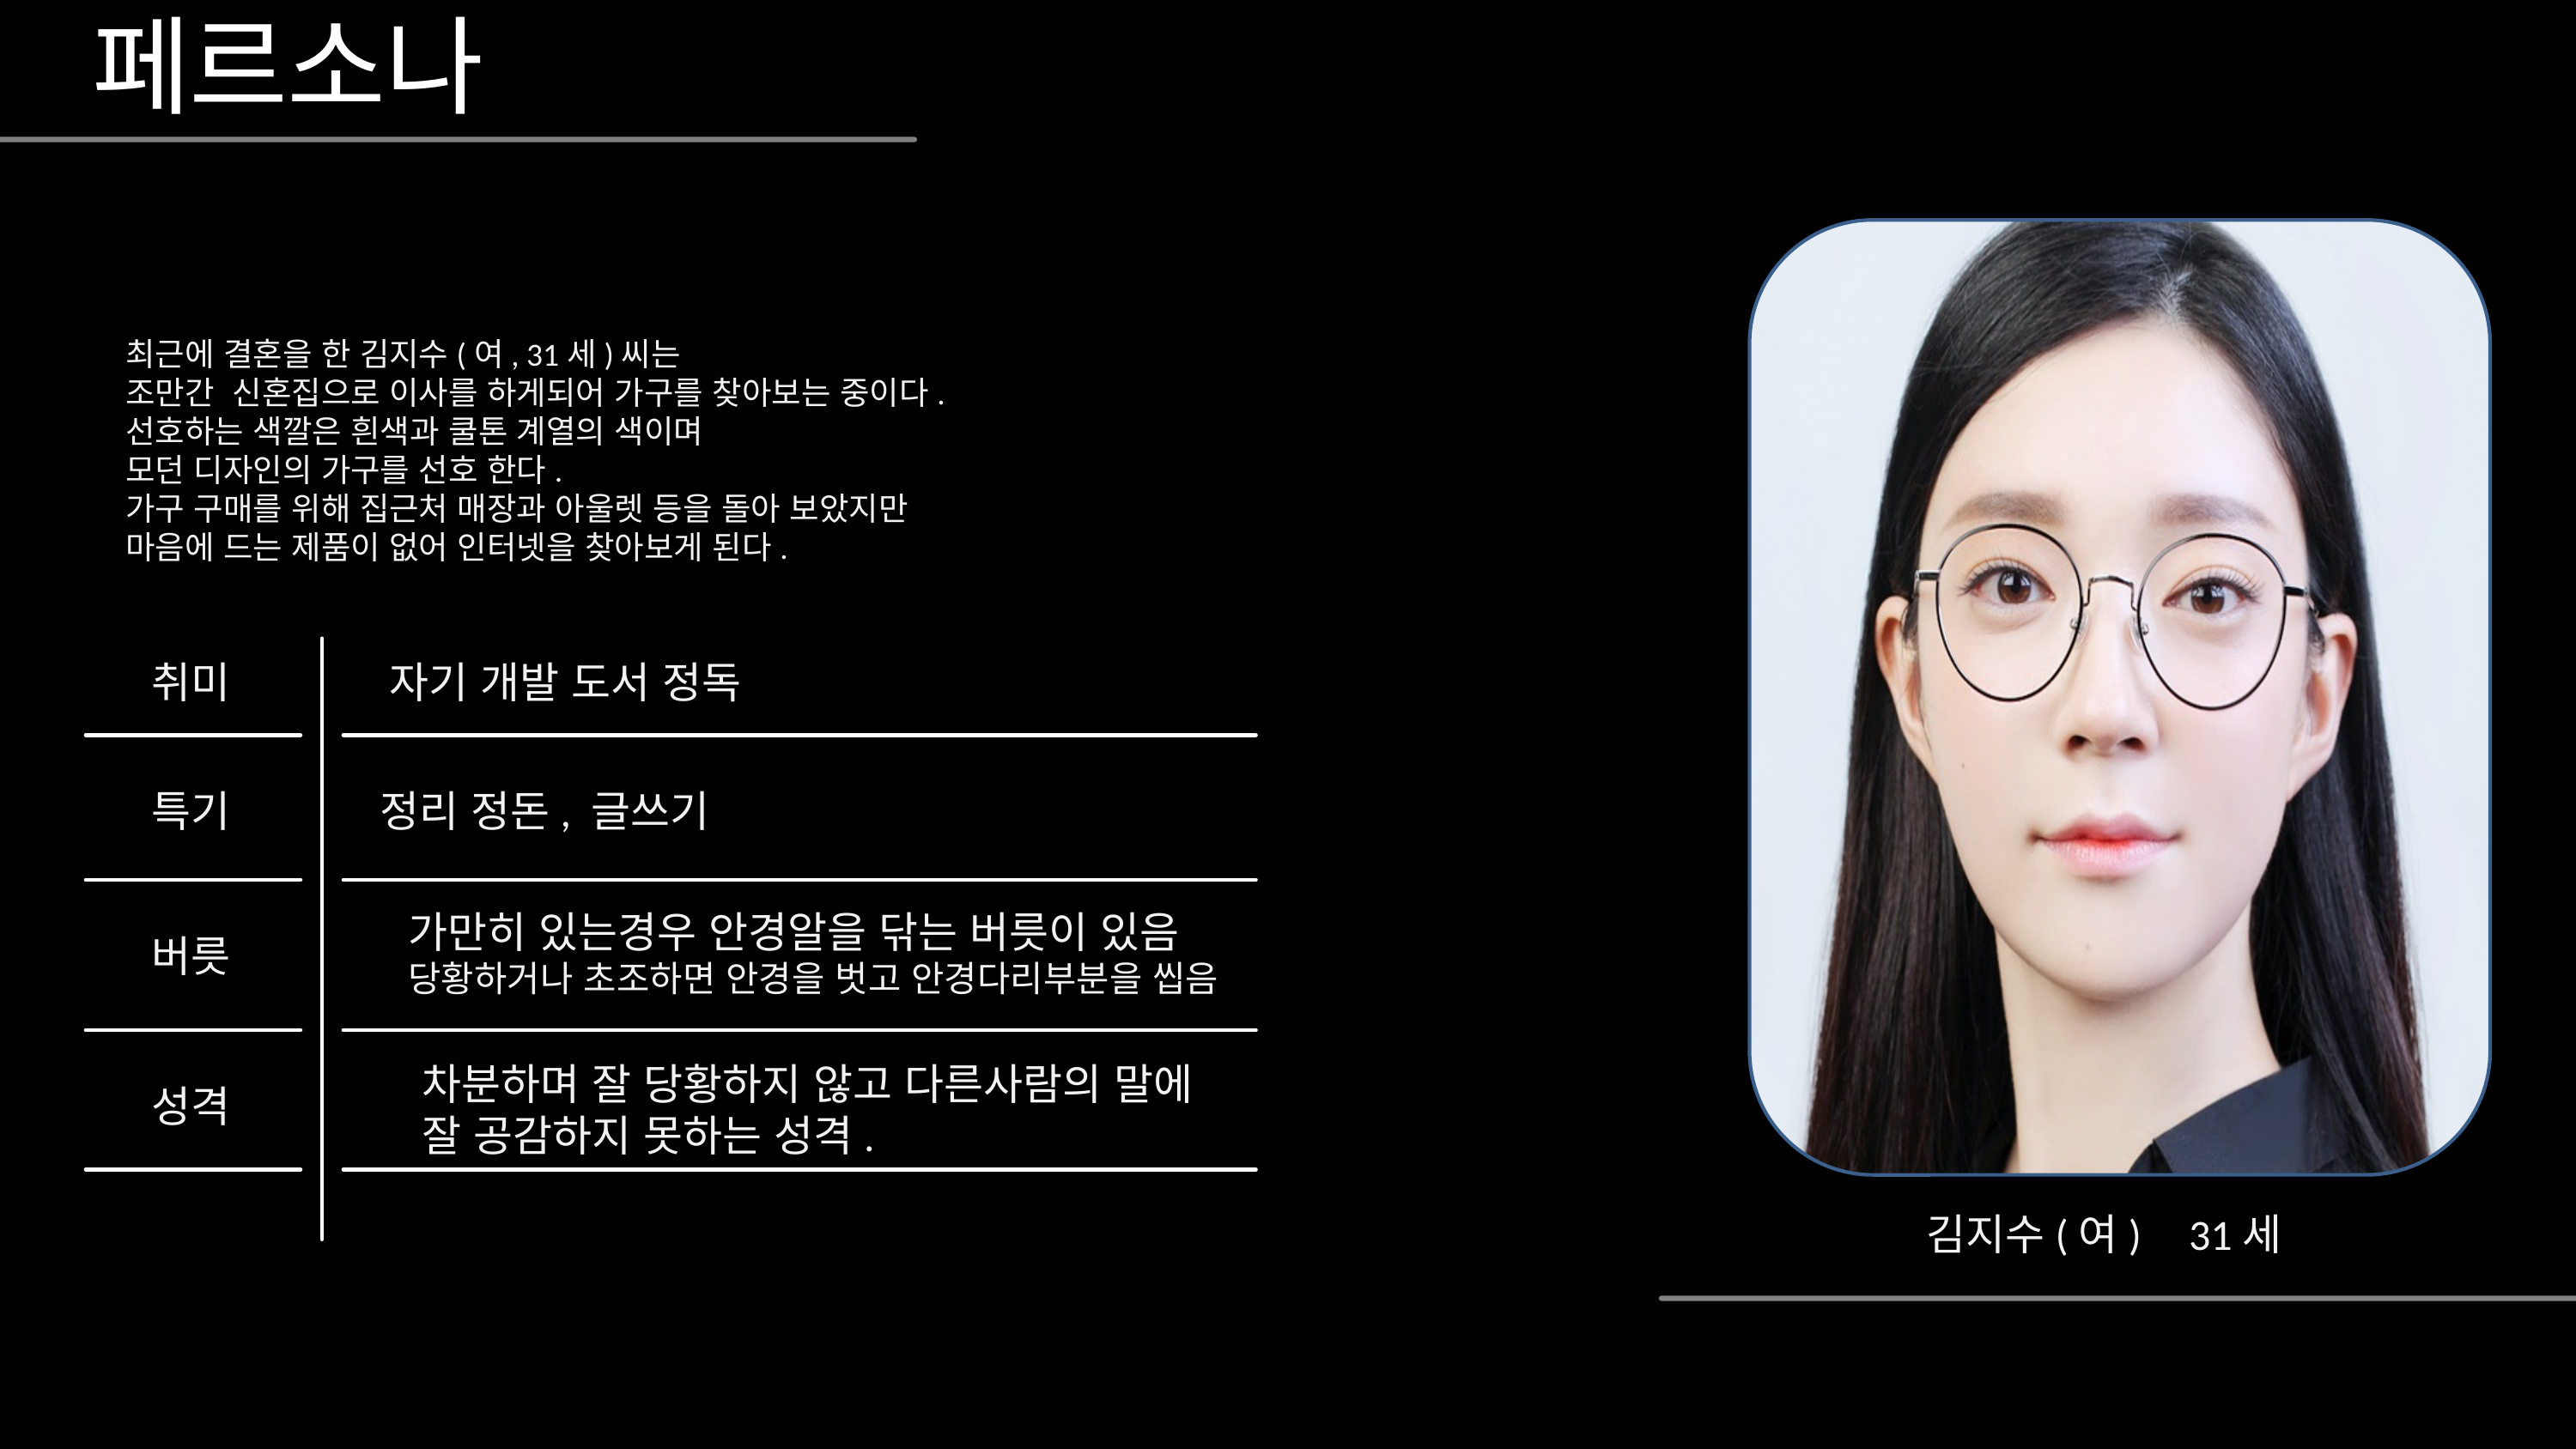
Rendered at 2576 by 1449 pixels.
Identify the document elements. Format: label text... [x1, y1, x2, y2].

text_box 취미 [139, 649, 244, 713]
text_box 김지수(여) [1913, 1201, 2154, 1266]
text_box 최근에 결혼을 한 김지수(여, 31세)씨는 조만간 신혼집으로 이사를 하게되어 가구를 찾아보는 중이다. 선호하는 색깔은 흰색과 쿨톤 계열의 색이며 모던 디자인의 가구를 선호 한다. 가구 구매를 위해 집근처 매장과 아울렛 등을 돌아 보았지만 마음에 드는 제품이 없어 인터넷을 찾아보게 된다. [112, 327, 966, 572]
text_box 성격 [139, 1073, 244, 1137]
text_box [1747, 218, 2493, 1177]
text_box 차분하며 잘 당황하지 않고 다른사람의 말에 잘 공감하지 못하는 성격. [410, 1051, 1206, 1167]
text_box 특기 [139, 778, 244, 842]
text_box 가만히 있는경우 안경알을 닦는 버릇이 있음 당황하거나 초조하면 안경을 벗고 안경다리부분을 씹음 [395, 898, 1232, 1006]
text_box 31세 [2176, 1201, 2295, 1266]
text_box 정리 정돈, 글쓰기 [367, 778, 723, 842]
text_box 버릇 [139, 923, 244, 987]
text_box 페르소나 [17, 20, 558, 128]
text_box 자기 개발 도서 정독 [377, 649, 755, 713]
